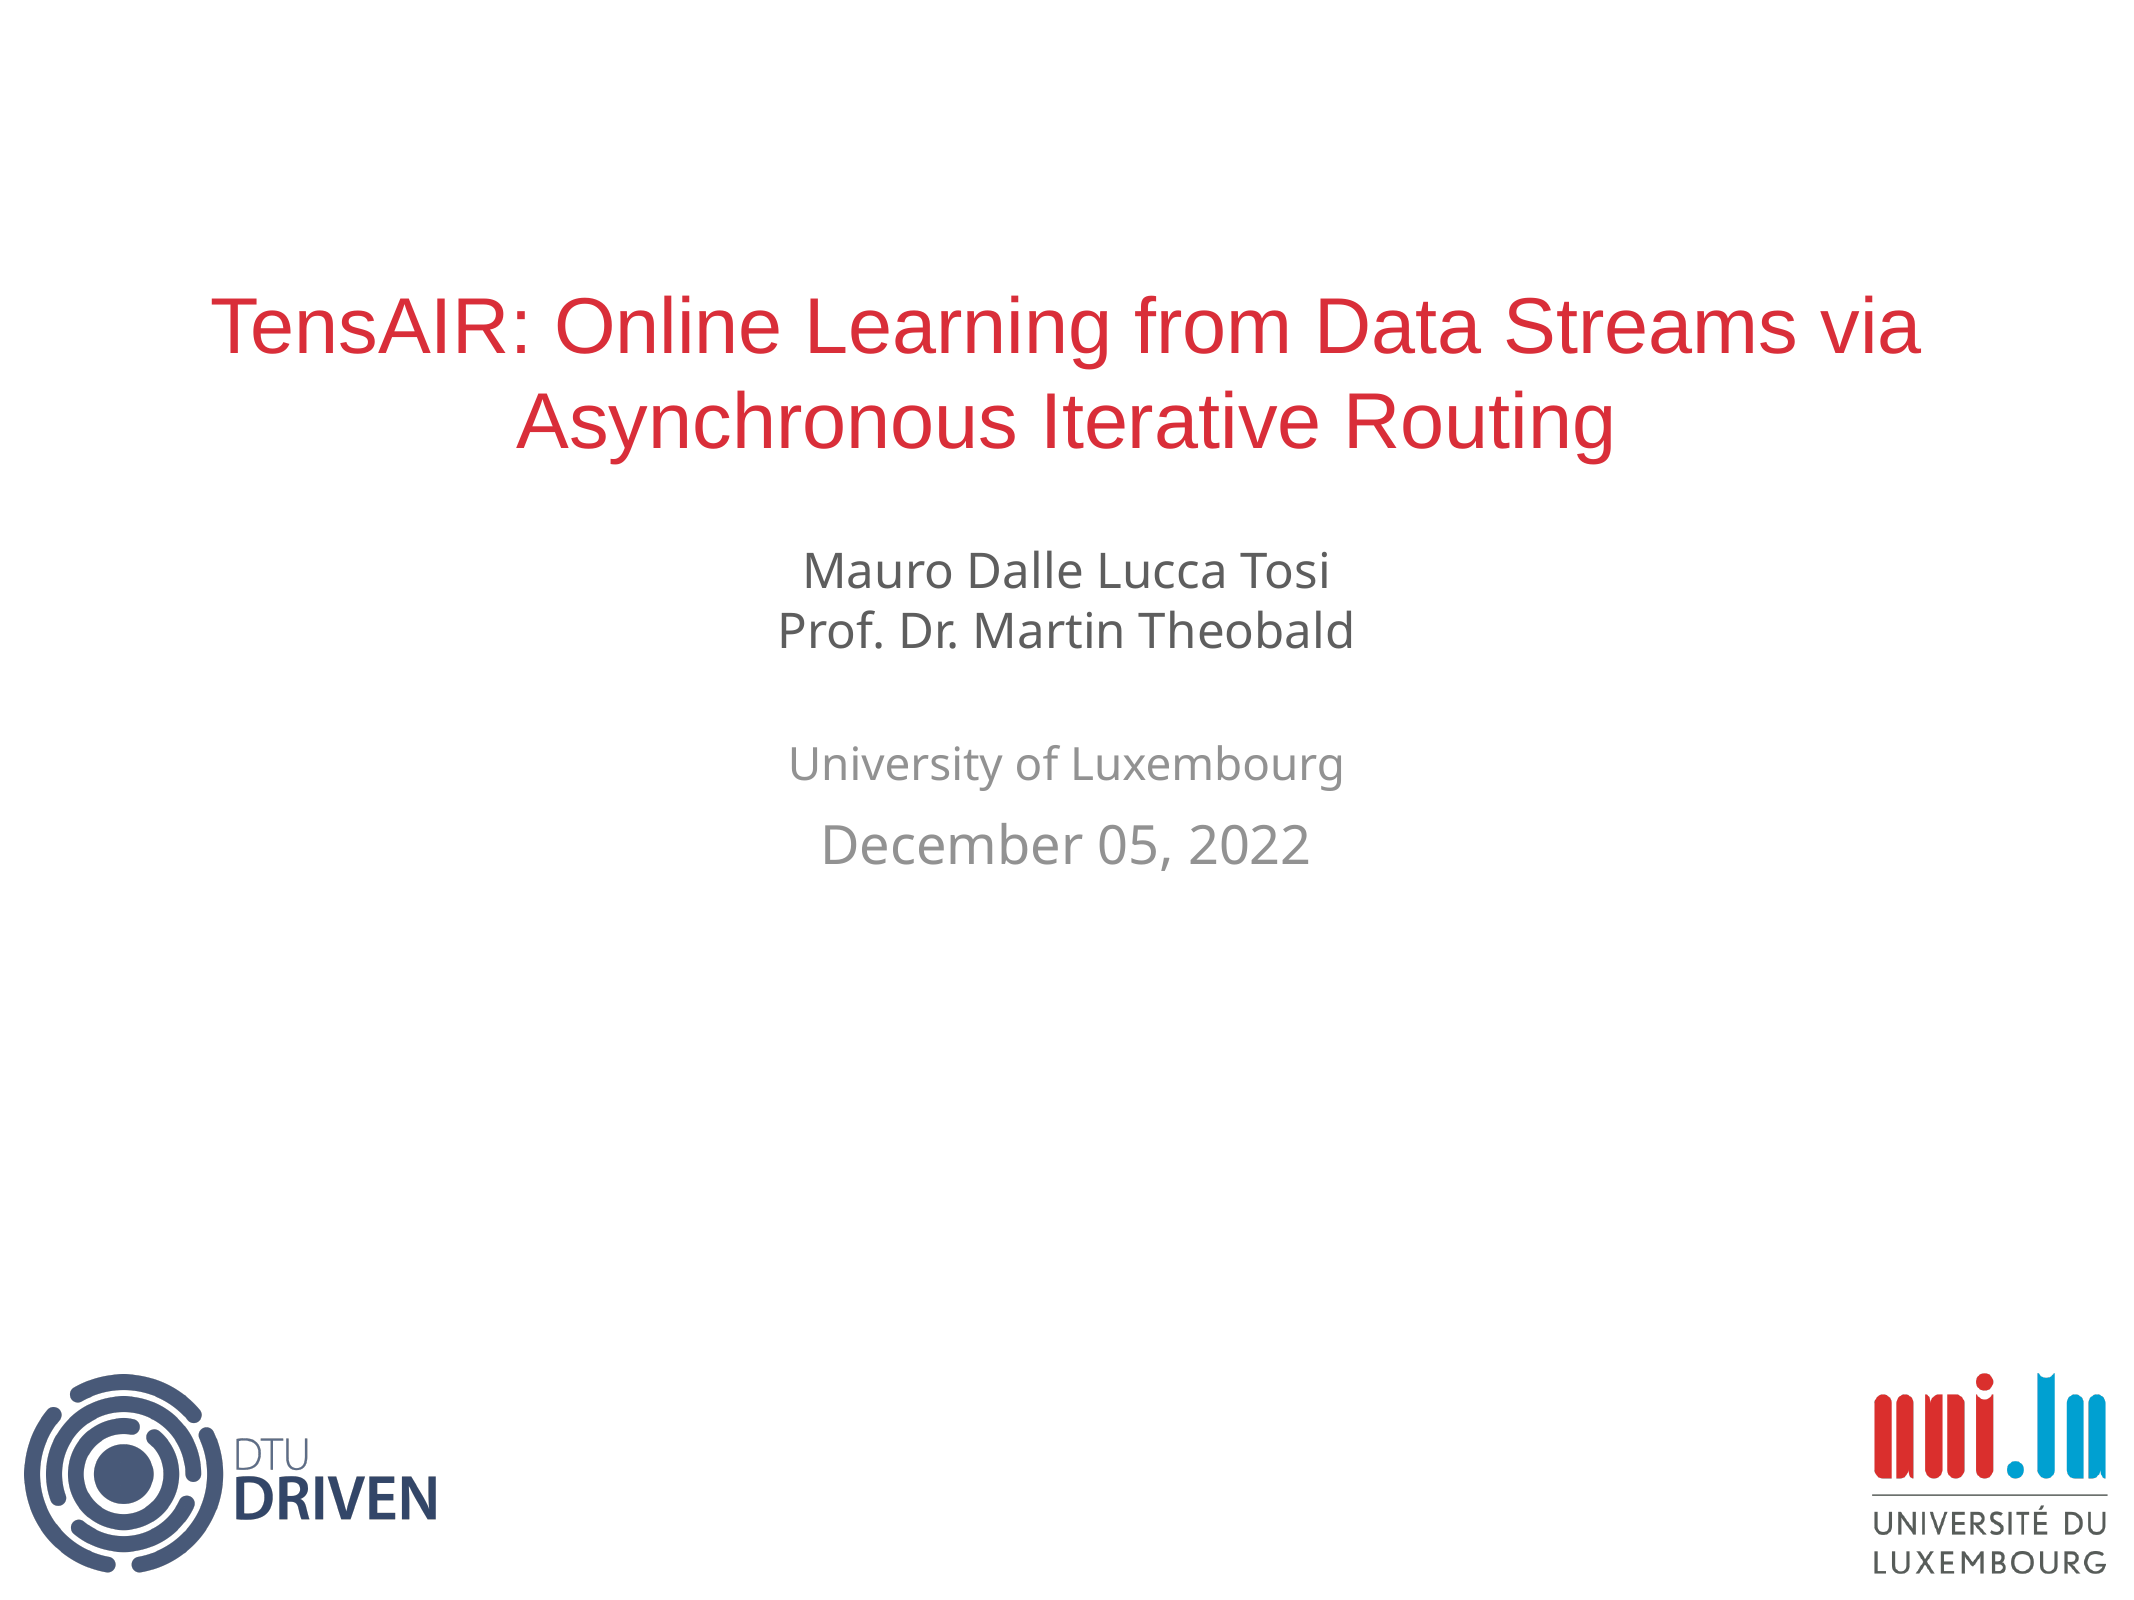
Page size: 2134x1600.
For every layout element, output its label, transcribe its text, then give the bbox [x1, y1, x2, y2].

text_box University of Luxembourg [779, 725, 1354, 798]
text_box December 05, 2022 [812, 802, 1321, 885]
picture [24, 1374, 442, 1574]
title TensAIR: Online Learning from Data Streams via Asynchronous Iterative Routing [162, 132, 1972, 474]
picture [1872, 1372, 2109, 1574]
subtitle Mauro Dalle Lucca Tosi Prof. Dr. Martin Theobald [207, 530, 1926, 668]
